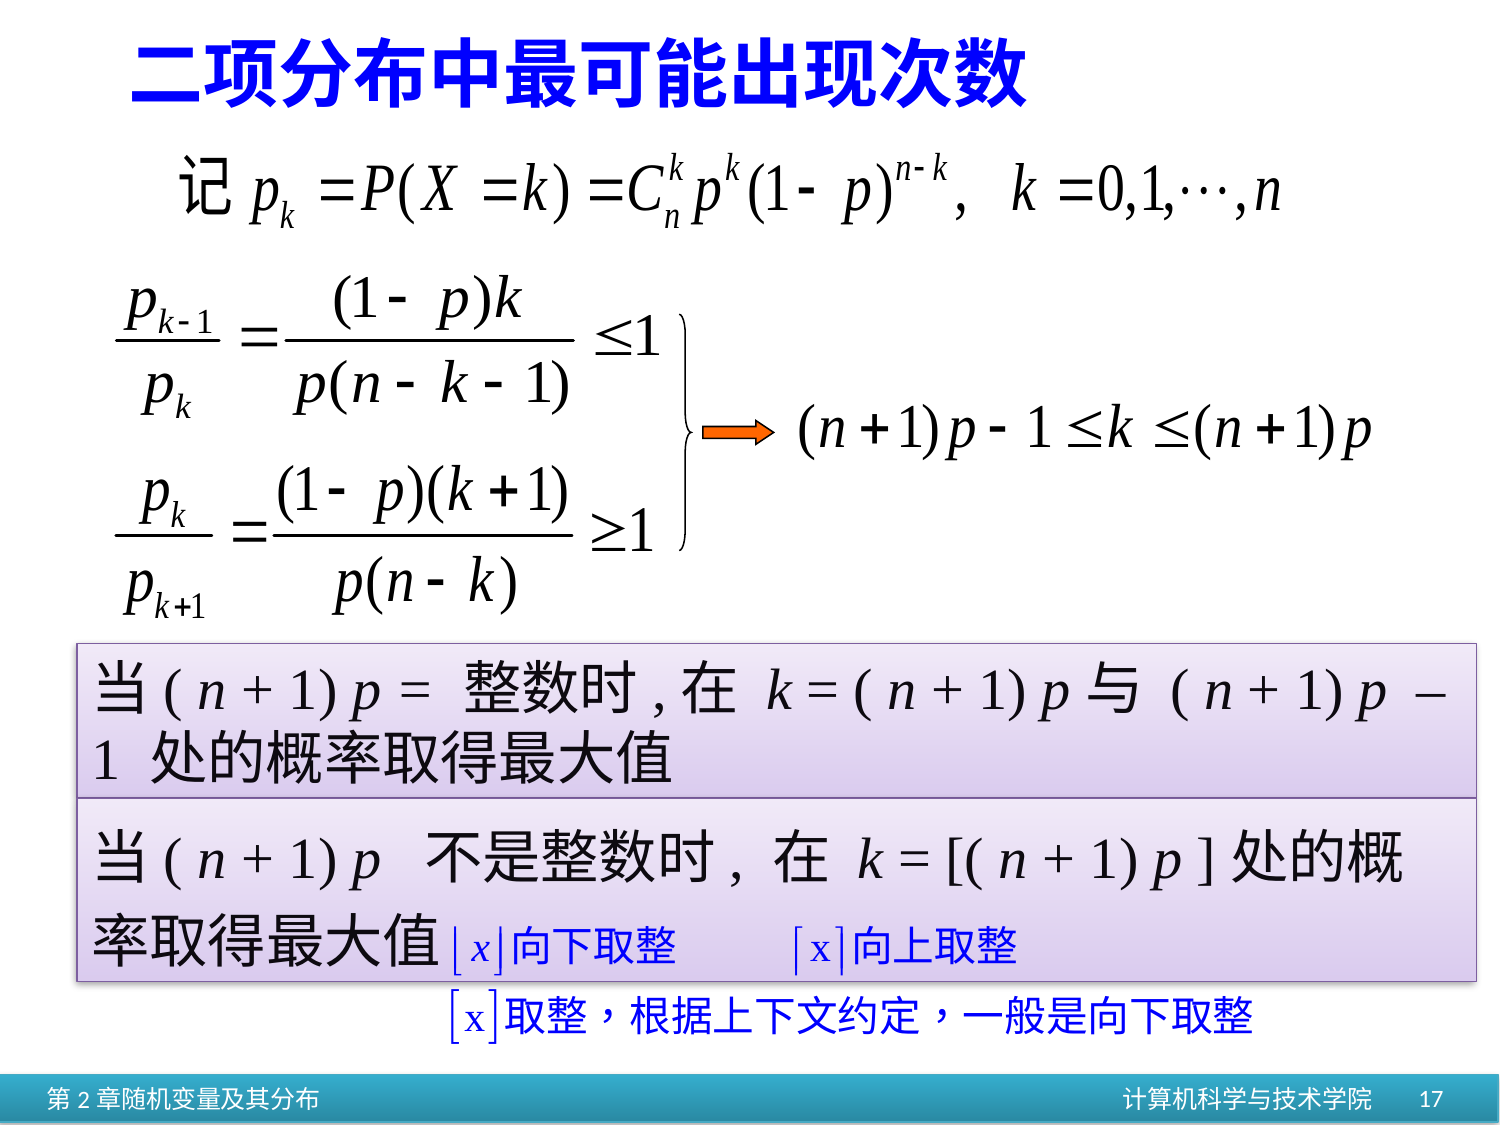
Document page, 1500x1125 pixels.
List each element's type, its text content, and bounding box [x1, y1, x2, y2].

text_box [442, 916, 1264, 1055]
text_box [702, 420, 774, 445]
text_box 二项分布中最可能出现次数 [113, 18, 1044, 124]
text_box 当( n + 1) p 不是整数时, 在 k = [( n + 1) p ]处的概率取得最大值 [76, 798, 1477, 982]
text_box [105, 259, 670, 432]
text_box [790, 390, 1384, 474]
text_box [679, 314, 692, 551]
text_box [106, 448, 660, 633]
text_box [170, 137, 1295, 245]
text_box 当( n + 1) p = 整数时,在 k = ( n + 1) p与 ( n + 1) p – 1 处的概率取得最大值 [76, 643, 1477, 798]
